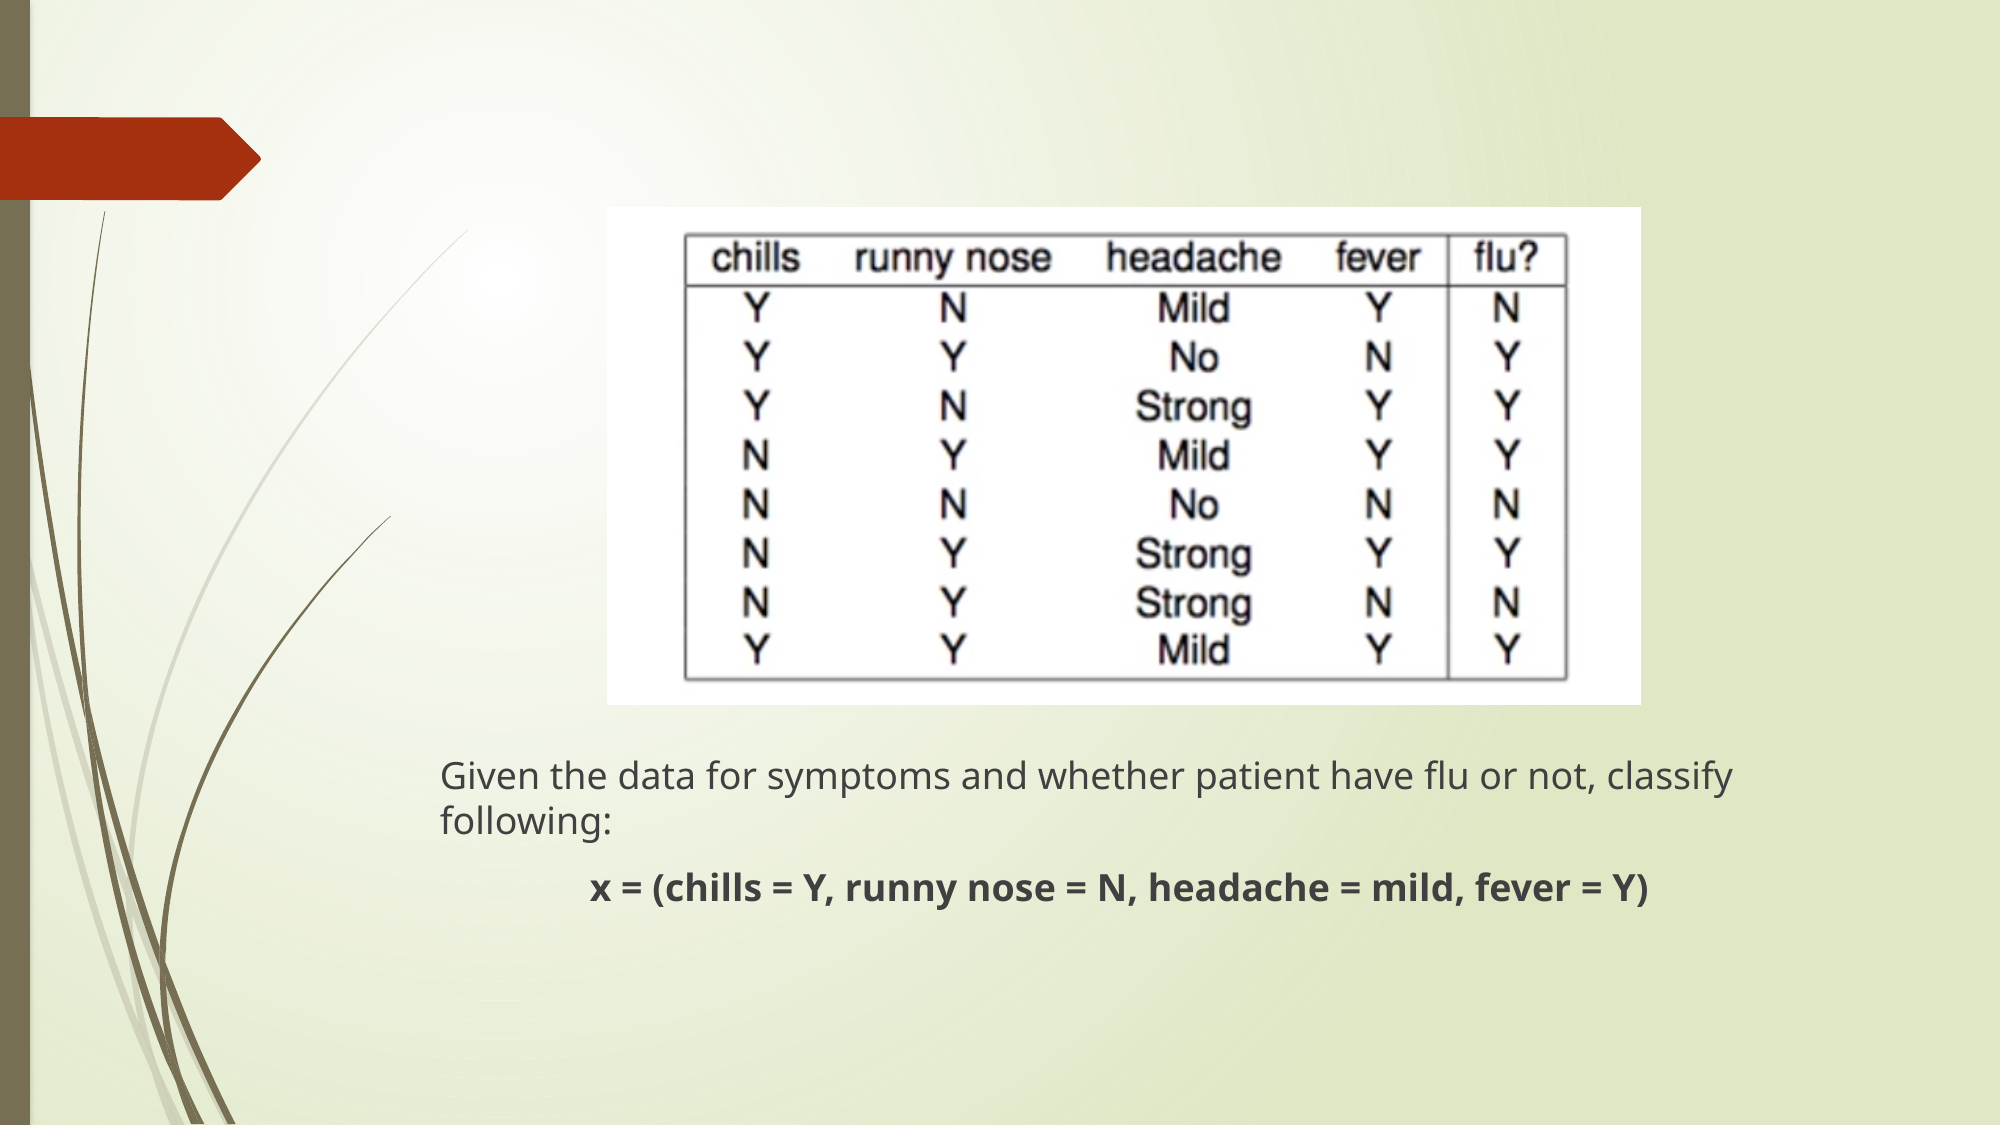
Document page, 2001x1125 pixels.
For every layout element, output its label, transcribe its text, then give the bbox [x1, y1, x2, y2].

picture [607, 207, 1641, 705]
list Given the data for symptoms and whether patient have flu or not, classify following: x = (chills = Y, runny nose = N, headache = mild, fever = Y) [424, 350, 1888, 970]
